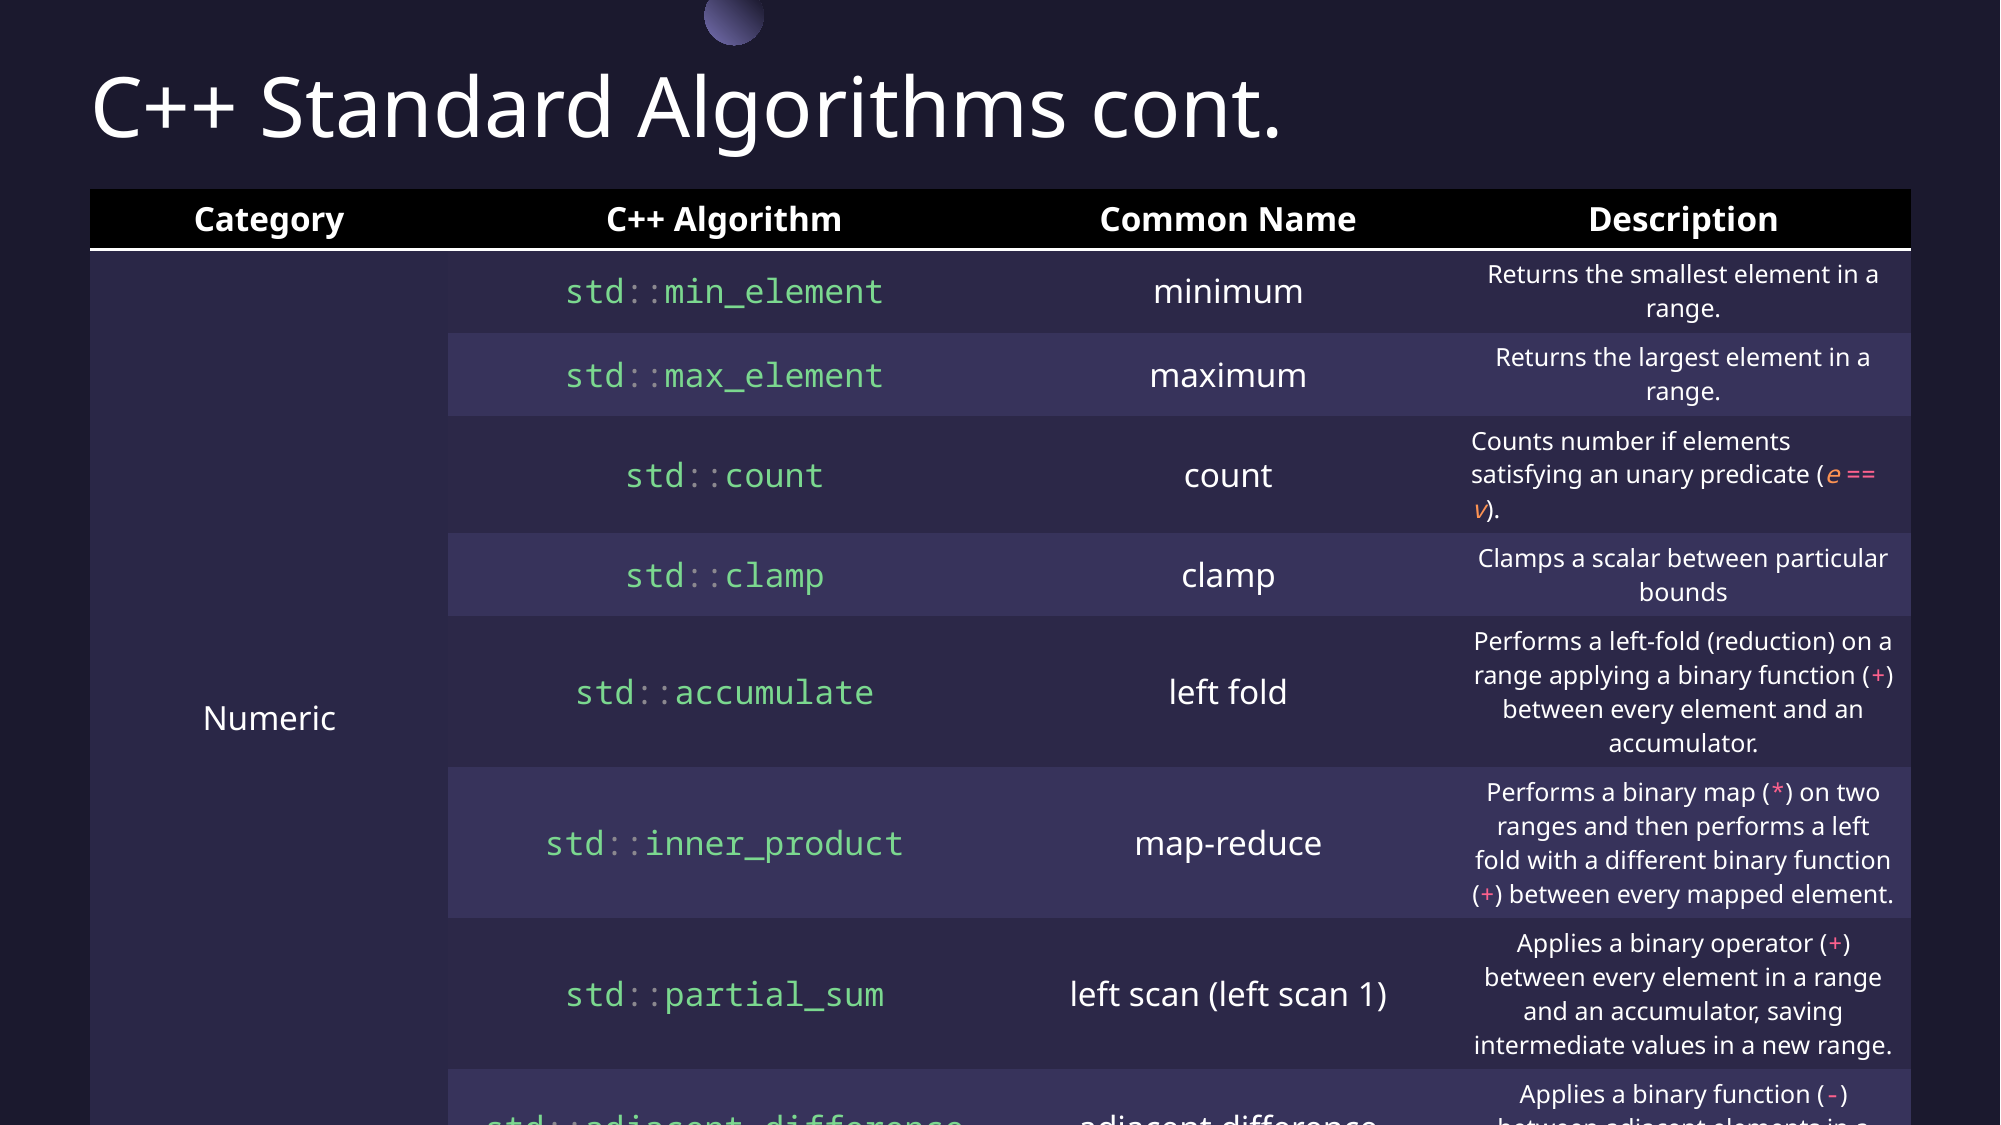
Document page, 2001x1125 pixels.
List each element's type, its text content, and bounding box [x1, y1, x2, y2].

text_box [703, 0, 765, 47]
table_cell Clamps a scalar between particular bounds [1456, 533, 1911, 616]
title C++ Standard Algorithms cont. [90, 65, 1911, 158]
table_cell map-reduce [1001, 767, 1456, 918]
table_header Common Name [1001, 189, 1456, 248]
table_cell left scan (left scan 1) [1001, 918, 1456, 1069]
table_cell Applies a binary operator (+) between every element in a range and an accumulator, saving intermediate values in a new range. [1456, 918, 1911, 1069]
table_header Category [90, 189, 448, 248]
table_cell minimum [1001, 251, 1456, 333]
table_header Description [1456, 189, 1911, 248]
table_cell Returns the largest element in a range. [1456, 333, 1702, 416]
table_cell Performs a left-fold (reduction) on a range applying a binary function (+) between every element and an accumulator. [1456, 616, 1911, 767]
table_cell Numeric [90, 251, 448, 1125]
table_cell maximum [1001, 333, 1456, 416]
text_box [1702, 332, 1922, 541]
table_cell count [1001, 416, 1456, 533]
table_cell Returns the smallest element in a range. [1456, 251, 1911, 333]
table_cell std::count [448, 416, 1001, 533]
table_cell std::accumulate [448, 616, 1001, 767]
table_cell Performs a binary map (*) on two ranges and then performs a left fold with a different binary function (+) between every mapped element. [1456, 767, 1911, 918]
table_cell std::max_element [448, 333, 1001, 416]
table_cell clamp [1001, 533, 1456, 616]
table_cell left fold [1001, 616, 1456, 767]
table_cell std::clamp [448, 533, 1001, 616]
table_cell adjacent difference [1001, 1069, 1456, 1125]
table_cell Counts number if elements satisfying an unary predicate (e == v). [1456, 416, 1702, 533]
table_cell std::adjacent_difference [448, 1069, 1001, 1125]
table_cell std::inner_product [448, 767, 1001, 918]
table_cell Applies a binary function (-) between adjacent elements in a range. [1456, 1069, 1911, 1125]
table_header C++ Algorithm [448, 189, 1001, 248]
table_cell std::partial_sum [448, 918, 1001, 1069]
table_cell std::min_element [448, 251, 1001, 333]
